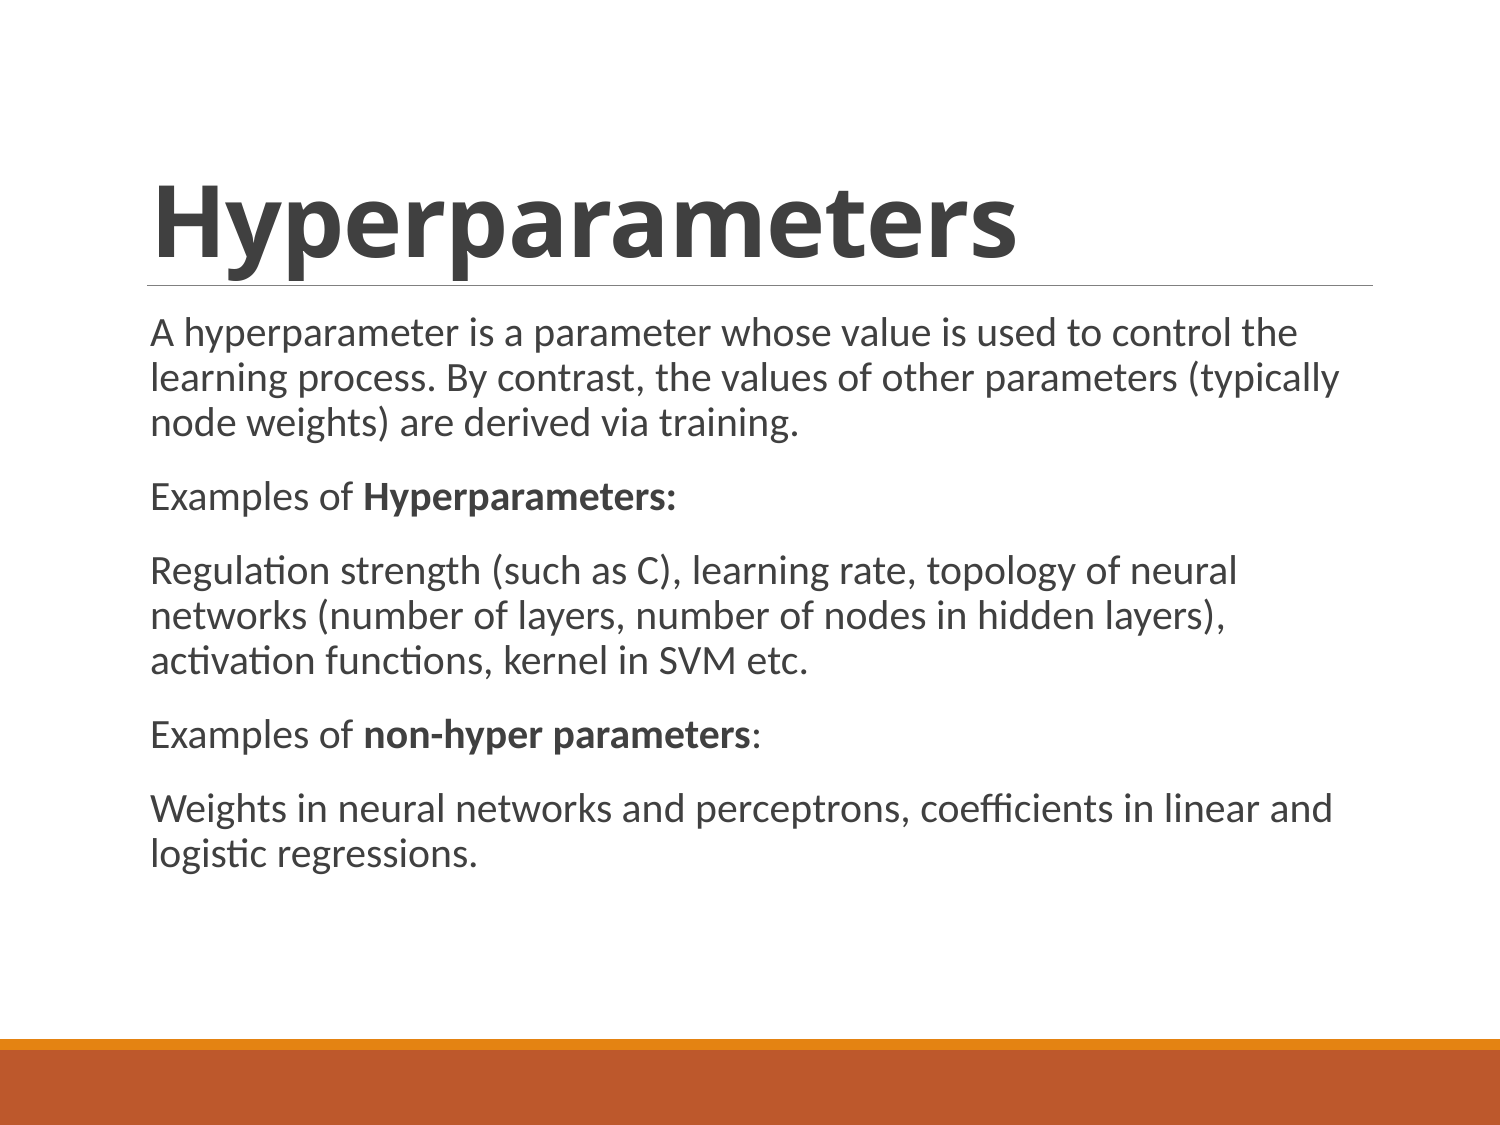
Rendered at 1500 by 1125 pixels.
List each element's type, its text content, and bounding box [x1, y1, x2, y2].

list A hyperparameter is a parameter whose value is used to control the learning process. By contrast, the values of other parameters (typically node weights) are derived via training. Examples of Hyperparameters: Regulation strength (such as C), learning rate, topology of neural networks (number of layers, number of nodes in hidden layers), activation functions, kernel in SVM etc. Examples of non-hyper parameters: Weights in neural networks and perceptrons, coefficients in linear and logistic regressions. [135, 302, 1373, 963]
title Hyperparameters [135, 47, 1373, 285]
